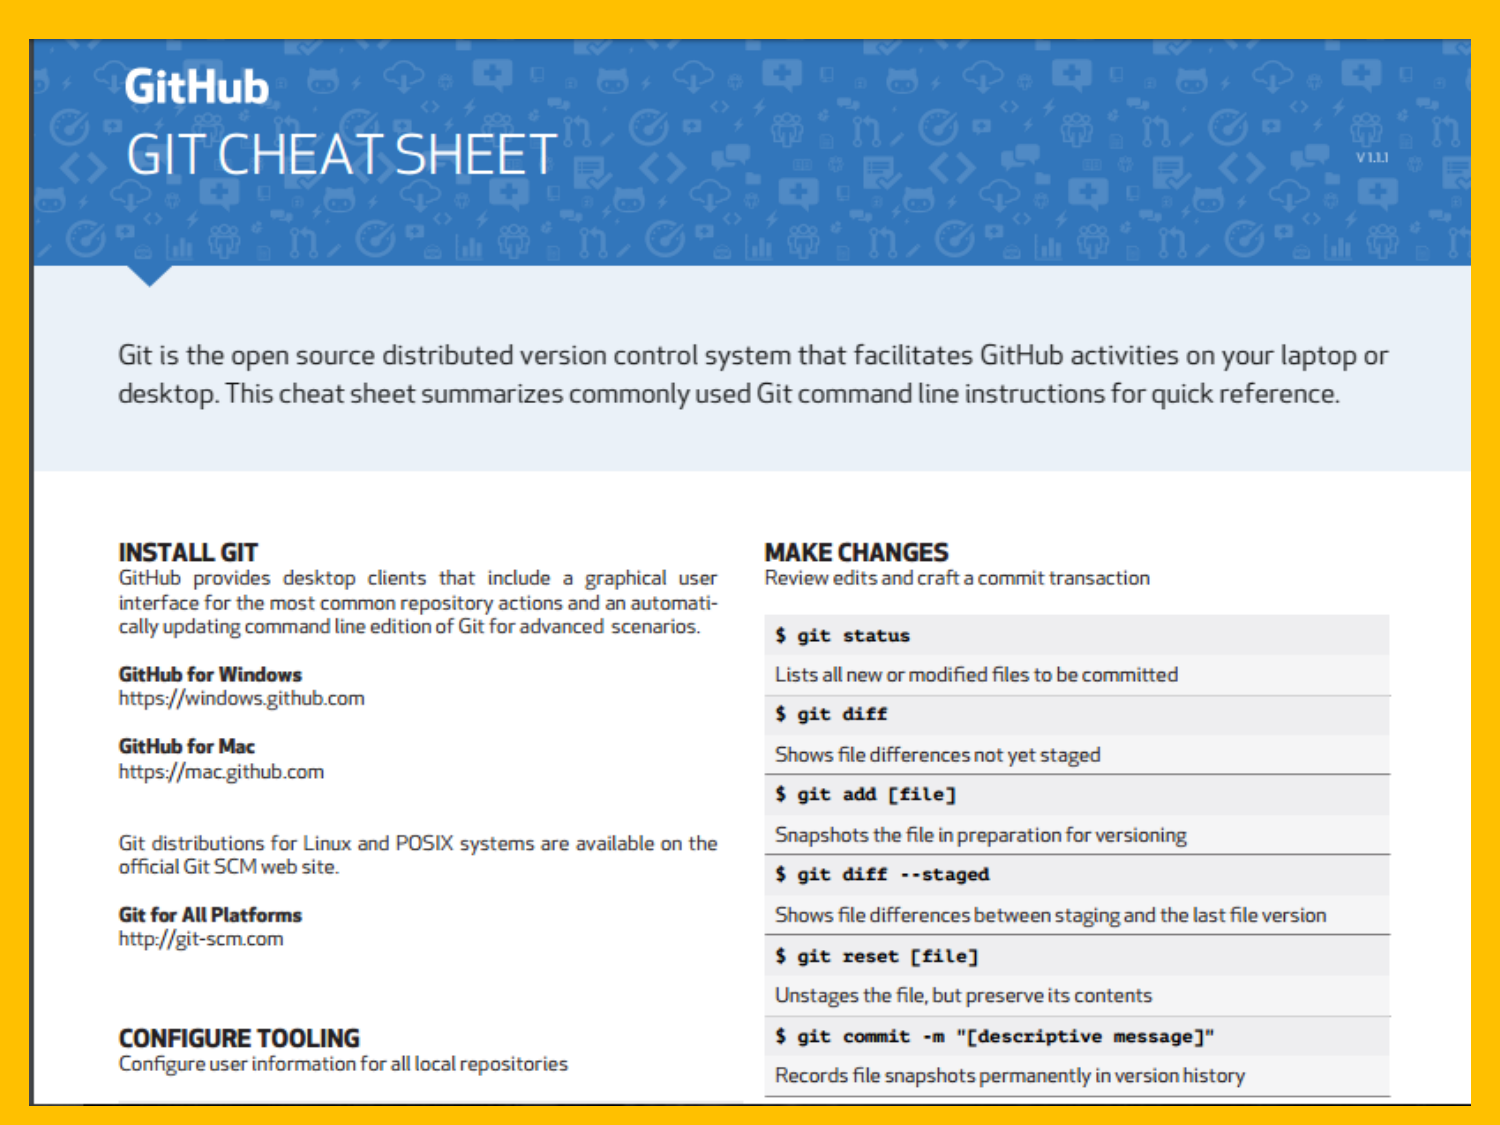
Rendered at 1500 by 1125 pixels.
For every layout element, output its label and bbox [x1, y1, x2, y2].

list [29, 39, 1471, 1107]
